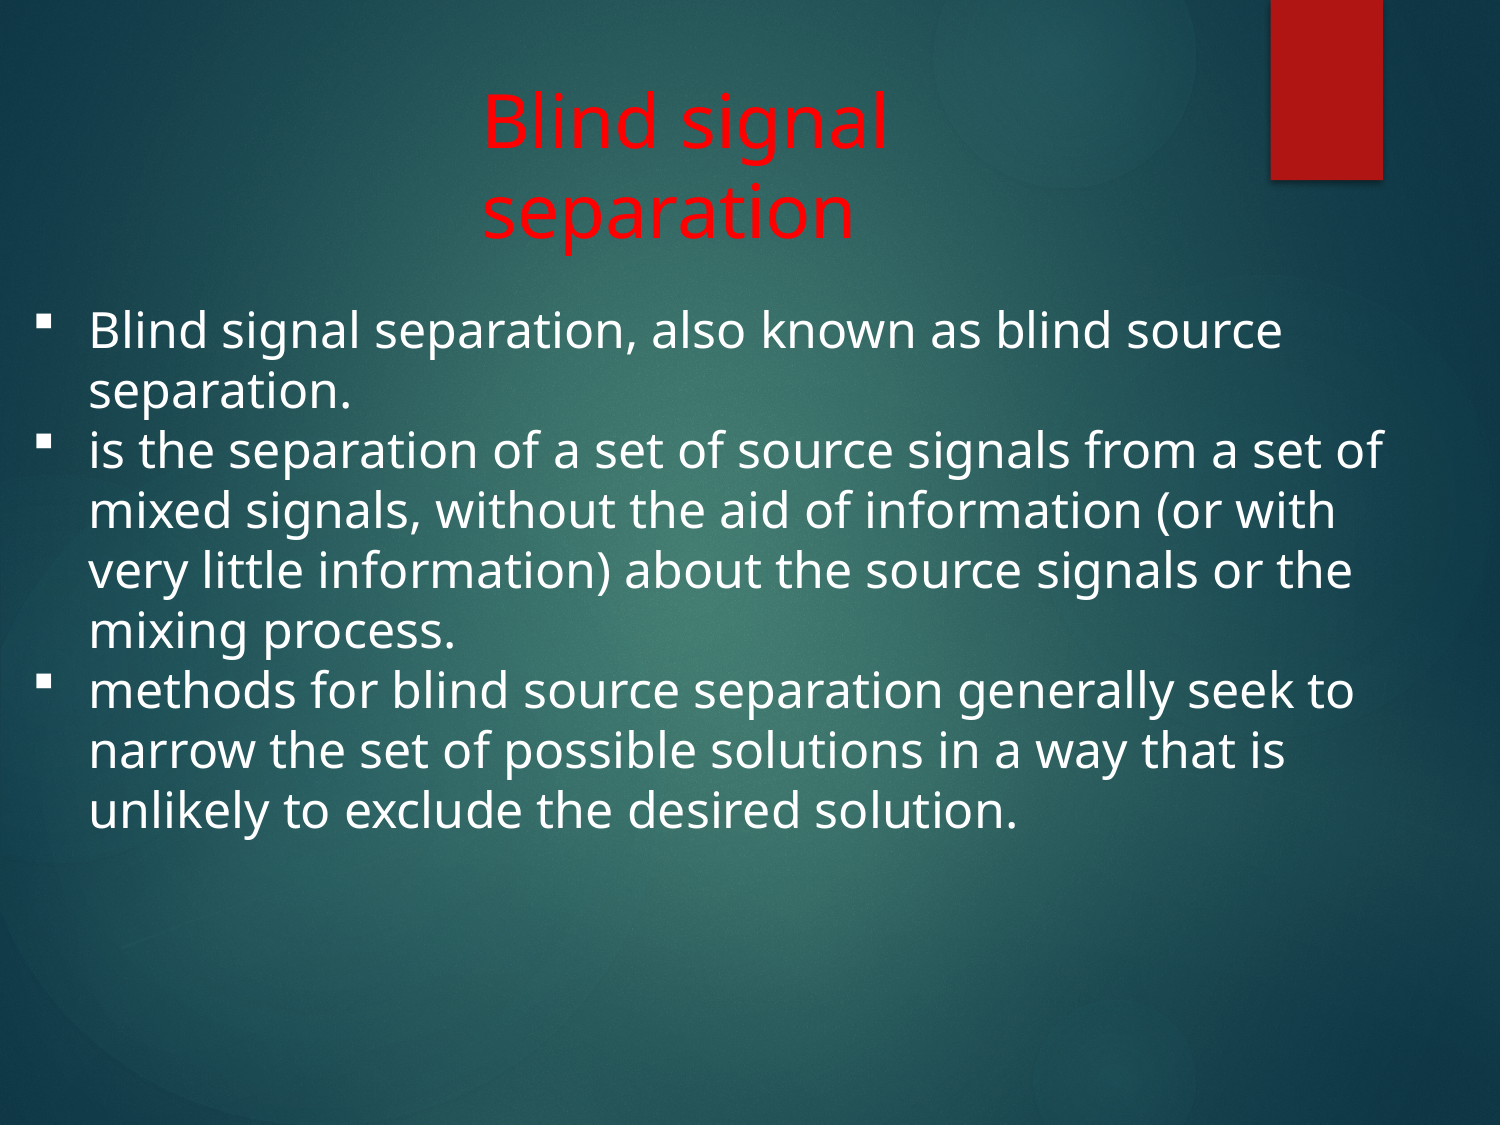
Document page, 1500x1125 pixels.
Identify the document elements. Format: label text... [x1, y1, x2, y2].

text_box Blind signal separation [466, 66, 1217, 290]
text_box Blind signal separation, also known as blind source separation. is the separation of a set of source signals from a set of mixed signals, without the aid of information (or with very little information) about the source signals or the mixing process. methods for blind source separation generally seek to narrow the set of possible solutions in a way that is unlikely to exclude the desired solution. [17, 290, 1412, 906]
